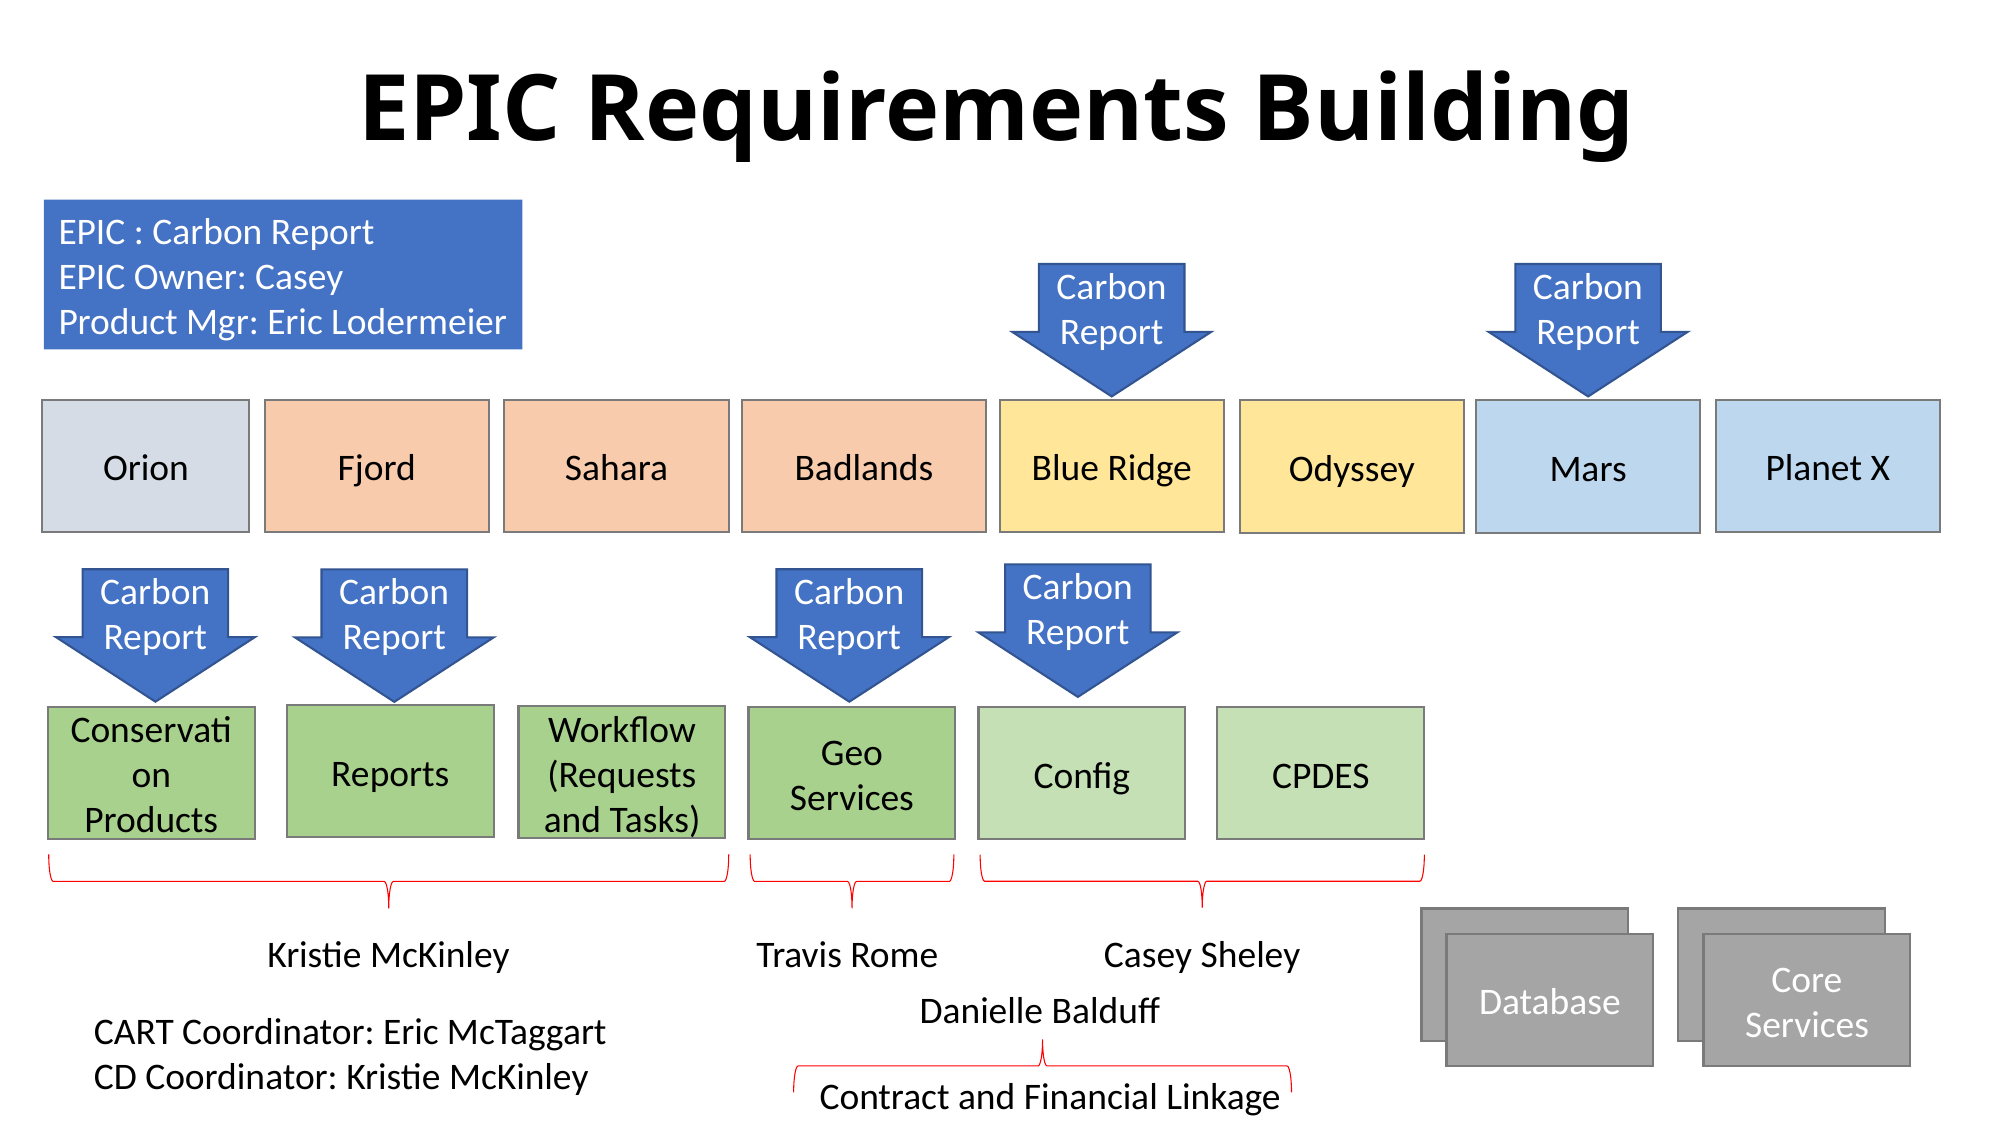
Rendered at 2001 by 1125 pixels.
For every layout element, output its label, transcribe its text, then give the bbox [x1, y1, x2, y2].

text_box Carbon Report [52, 568, 259, 703]
title EPIC Requirements Building [134, 1, 1860, 220]
text_box Contract and Financial Linkage [804, 1064, 1303, 1125]
text_box Kristie McKinley [252, 922, 525, 983]
text_box Carbon Report [746, 568, 953, 703]
text_box Planet X [1715, 399, 1941, 533]
text_box Travis Rome [741, 922, 954, 983]
text_box Danielle Balduff [904, 978, 1176, 1039]
text_box Core Services [1677, 907, 1886, 1042]
text_box Fjord [264, 399, 490, 533]
text_box Carbon Report [974, 563, 1181, 699]
text_box Workflow (Requests and Tasks) [517, 705, 726, 839]
text_box Odyssey [1239, 399, 1465, 534]
text_box Orion [41, 399, 250, 533]
text_box Reports [286, 704, 495, 838]
text_box Carbon Report [291, 568, 498, 704]
text_box [749, 854, 955, 909]
text_box Sahara [503, 399, 730, 533]
text_box Blue Ridge [999, 399, 1225, 533]
text_box Mars [1475, 399, 1701, 534]
text_box CPDES [1216, 706, 1425, 840]
text_box Core Services [1702, 933, 1911, 1067]
text_box CART Coordinator: Eric McTaggart CD Coordinator: Kristie McKinley [79, 999, 622, 1105]
text_box Carbon Report [1008, 262, 1215, 398]
text_box [793, 1065, 804, 1093]
text_box Database [1420, 907, 1629, 1042]
text_box Geo Services [747, 706, 956, 840]
text_box Database [1445, 933, 1654, 1067]
text_box Conservation Products [47, 706, 256, 840]
text_box Carbon Report [1485, 262, 1692, 398]
text_box Config [977, 706, 1186, 840]
text_box Badlands [741, 399, 987, 533]
text_box [1039, 1039, 1046, 1064]
text_box [48, 854, 730, 909]
text_box EPIC : Carbon Report EPIC Owner: Casey Product Mgr: Eric Lodermeier [43, 199, 523, 350]
text_box [979, 854, 1425, 908]
text_box Casey Sheley [1089, 922, 1316, 983]
